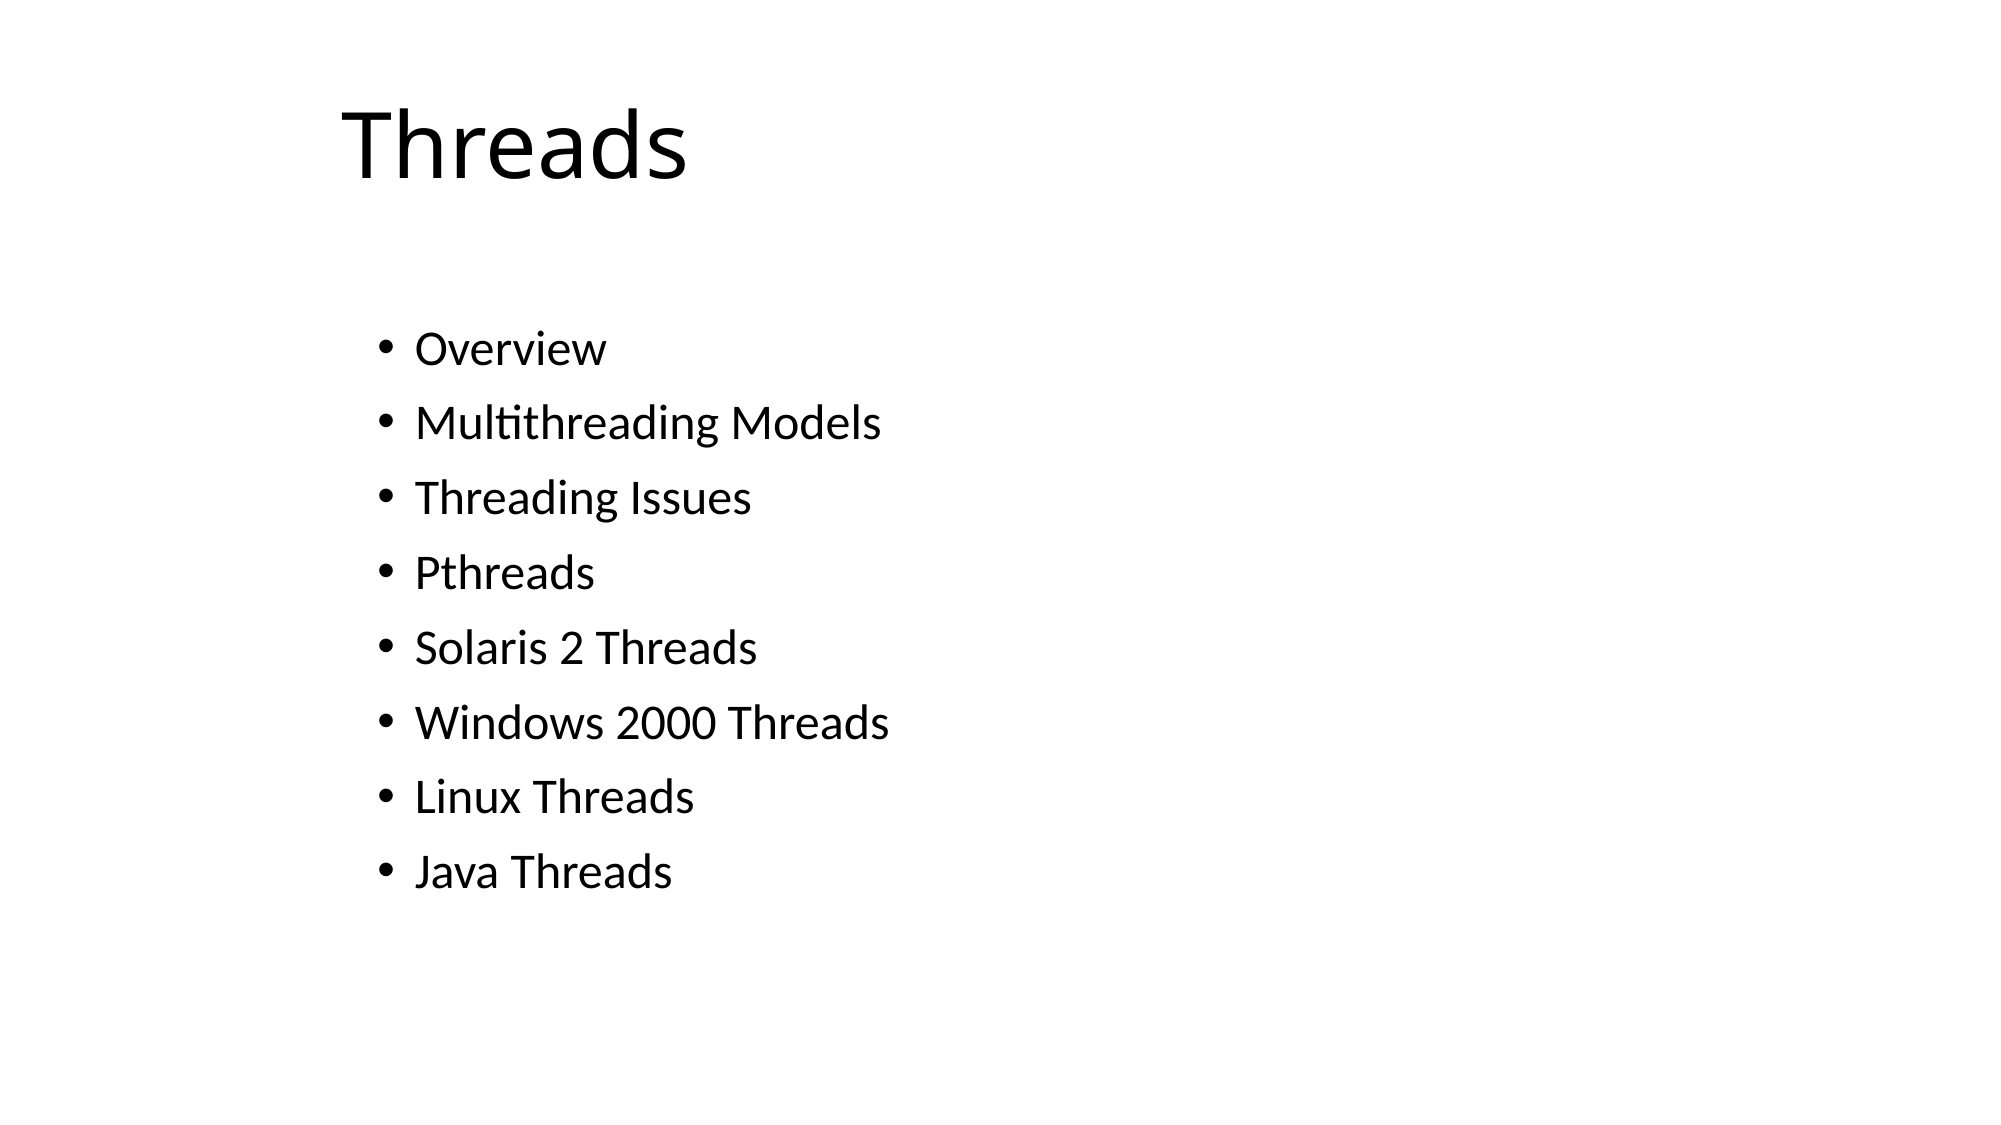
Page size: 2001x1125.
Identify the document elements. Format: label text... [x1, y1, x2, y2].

title Threads [326, 54, 1677, 243]
list Overview Multithreading Models Threading Issues Pthreads Solaris 2 Threads Windows 2000 Threads Linux Threads Java Threads [362, 314, 1654, 1102]
